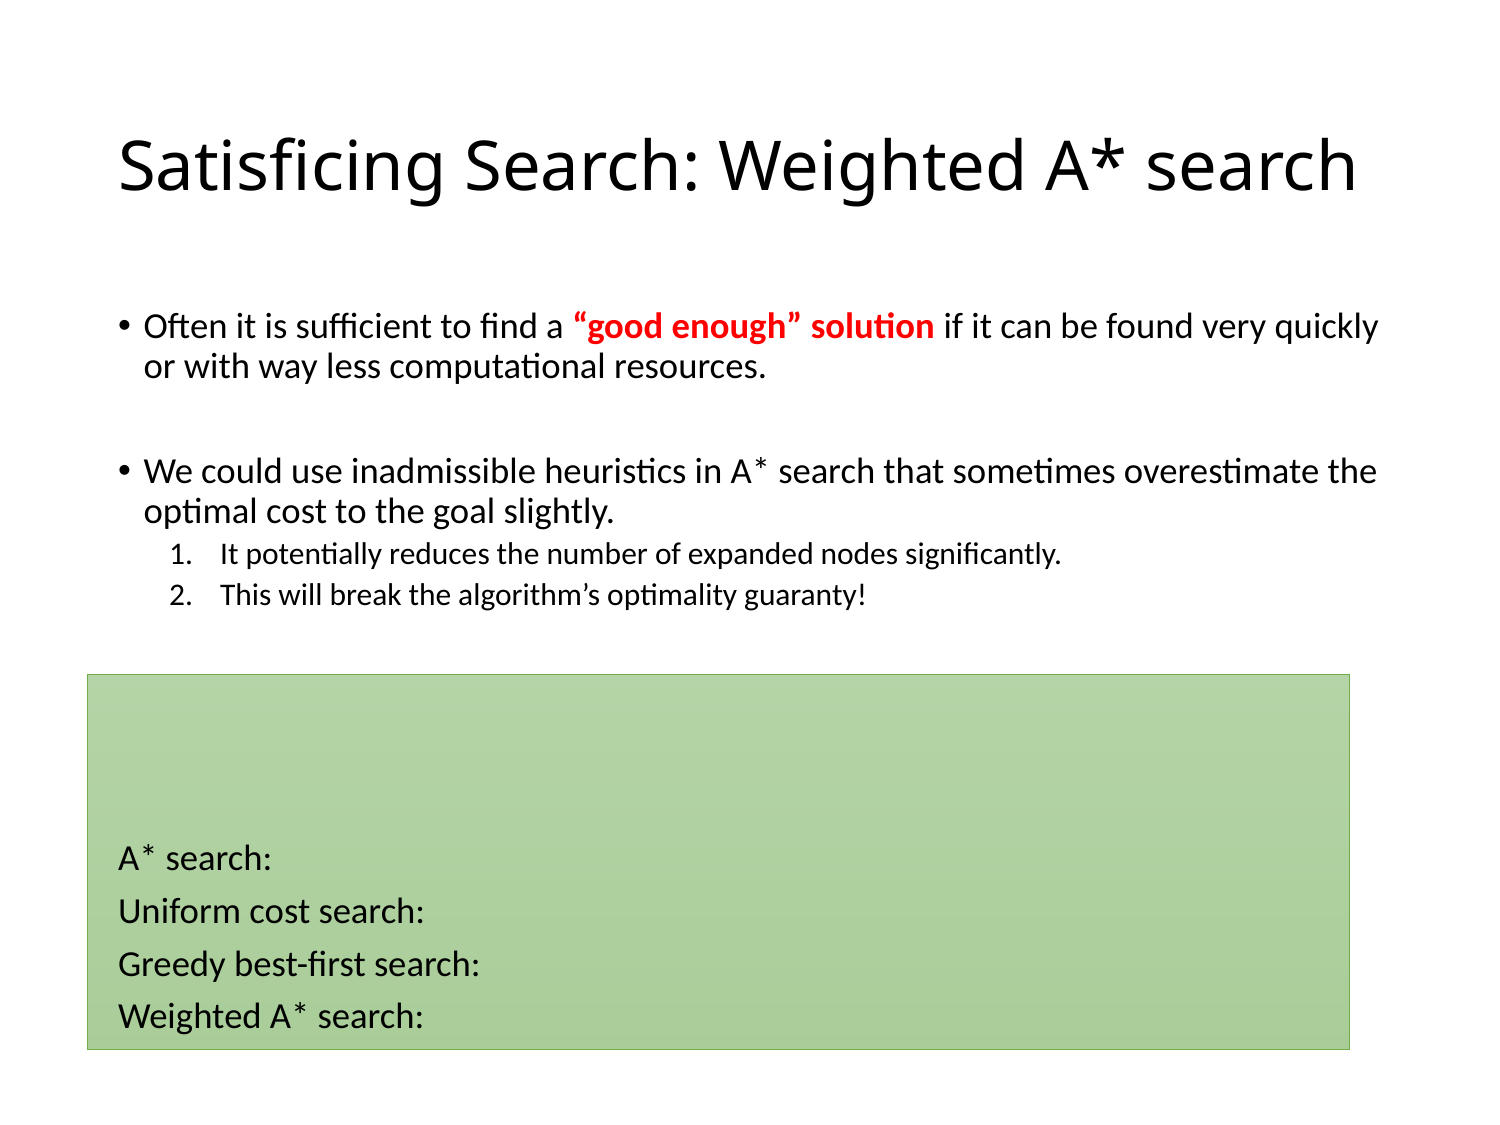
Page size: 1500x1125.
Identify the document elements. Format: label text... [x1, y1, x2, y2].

text_box [87, 674, 1350, 1050]
title Satisficing Search: Weighted A* search [103, 59, 1397, 278]
